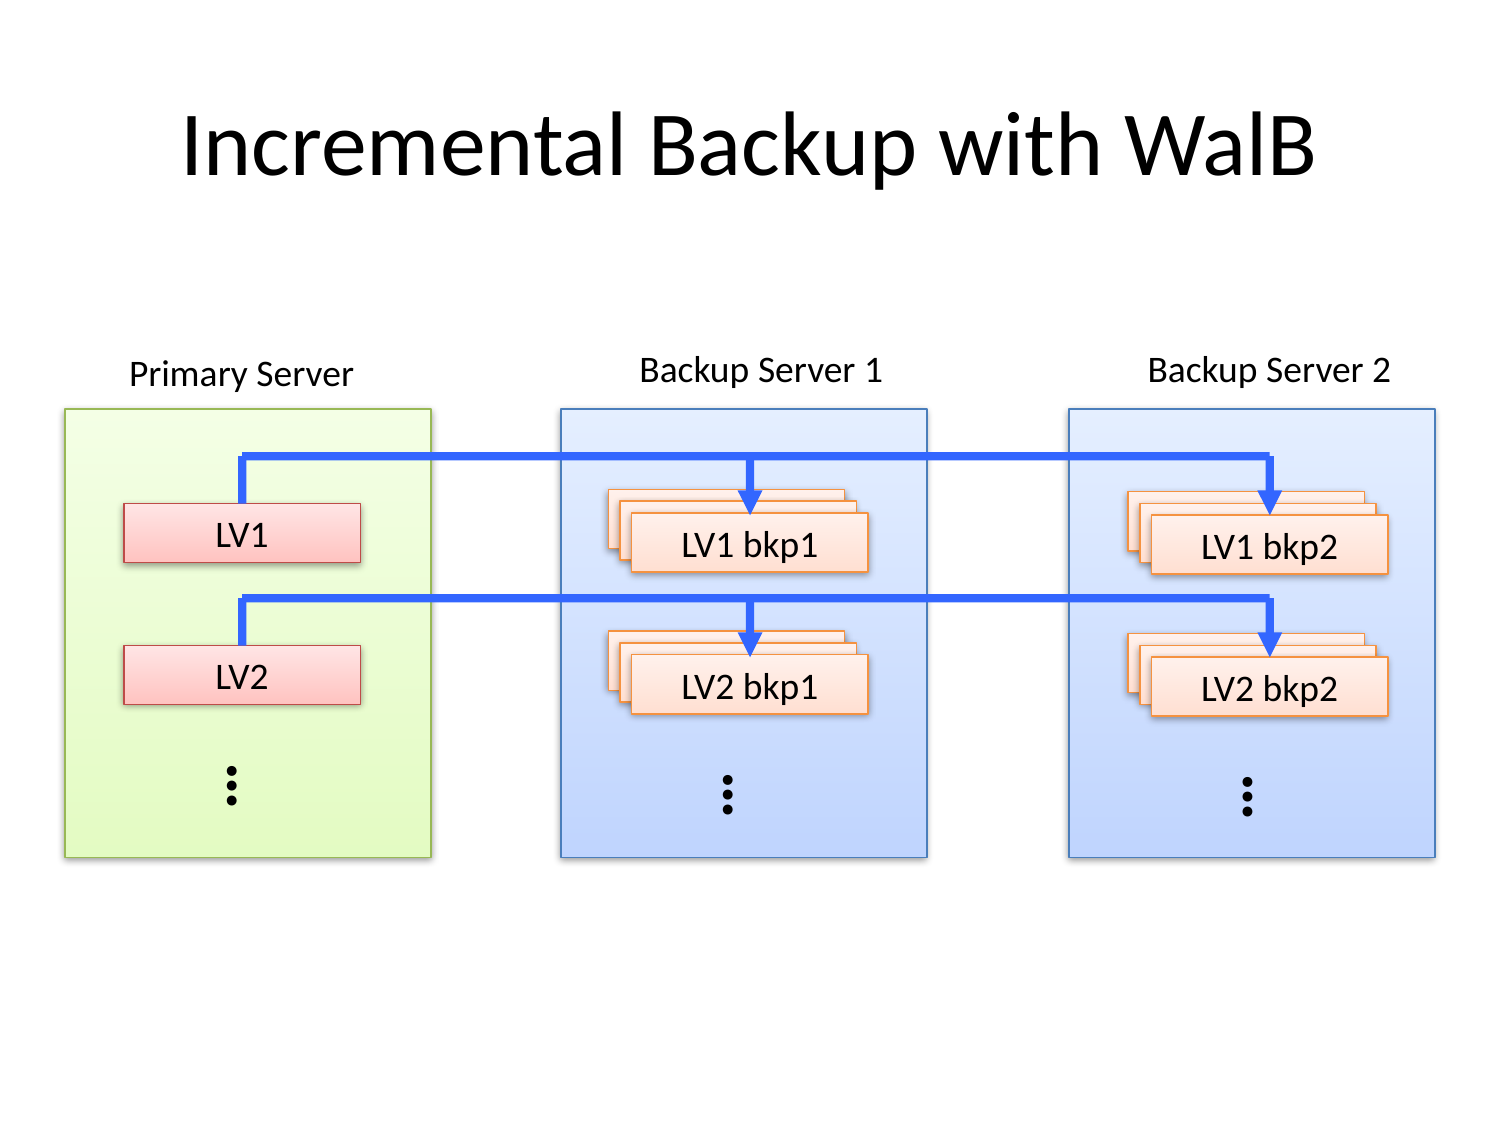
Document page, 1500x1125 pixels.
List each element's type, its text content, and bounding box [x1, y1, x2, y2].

text_box [560, 408, 928, 456]
text_box LV1 bkp [751, 642, 857, 652]
text_box [743, 457, 757, 516]
text_box LV1 bkp [1270, 633, 1365, 643]
text_box [743, 599, 757, 658]
title Incremental Backup with WalB [75, 45, 1425, 233]
text_box LV1 bkp2 [1151, 514, 1389, 575]
text_box LV1 bkp [619, 500, 749, 561]
text_box LV1 bkp [1139, 503, 1268, 563]
text_box LV1 bkp [1127, 633, 1269, 693]
text_box [1068, 408, 1436, 858]
text_box LV1 bkp [1127, 491, 1269, 552]
text_box LV1 bkp1 [631, 512, 869, 573]
text_box … [702, 756, 798, 834]
text_box [64, 408, 432, 858]
text_box Backup Server 1 [624, 337, 899, 398]
text_box LV1 bkp [751, 500, 857, 510]
text_box LV1 bkp [1272, 645, 1377, 654]
text_box Backup Server 2 [1132, 337, 1407, 398]
text_box LV1 [123, 503, 361, 563]
text_box LV1 bkp [1139, 645, 1267, 705]
text_box [560, 599, 928, 858]
text_box LV2 bkp1 [631, 654, 869, 715]
text_box LV1 bkp [608, 630, 749, 691]
text_box LV1 bkp [751, 489, 845, 498]
text_box … [1222, 759, 1318, 837]
text_box LV1 bkp [608, 489, 749, 549]
text_box LV1 bkp [1270, 491, 1365, 501]
text_box Primary Server [114, 341, 370, 401]
text_box LV1 bkp [751, 630, 845, 640]
text_box LV1 bkp [1272, 503, 1377, 513]
text_box [1263, 599, 1277, 658]
text_box … [206, 747, 302, 825]
text_box [1263, 457, 1277, 516]
text_box [560, 457, 928, 598]
text_box LV1 bkp [619, 642, 749, 703]
text_box LV2 bkp2 [1151, 656, 1389, 717]
text_box LV2 [123, 645, 361, 705]
